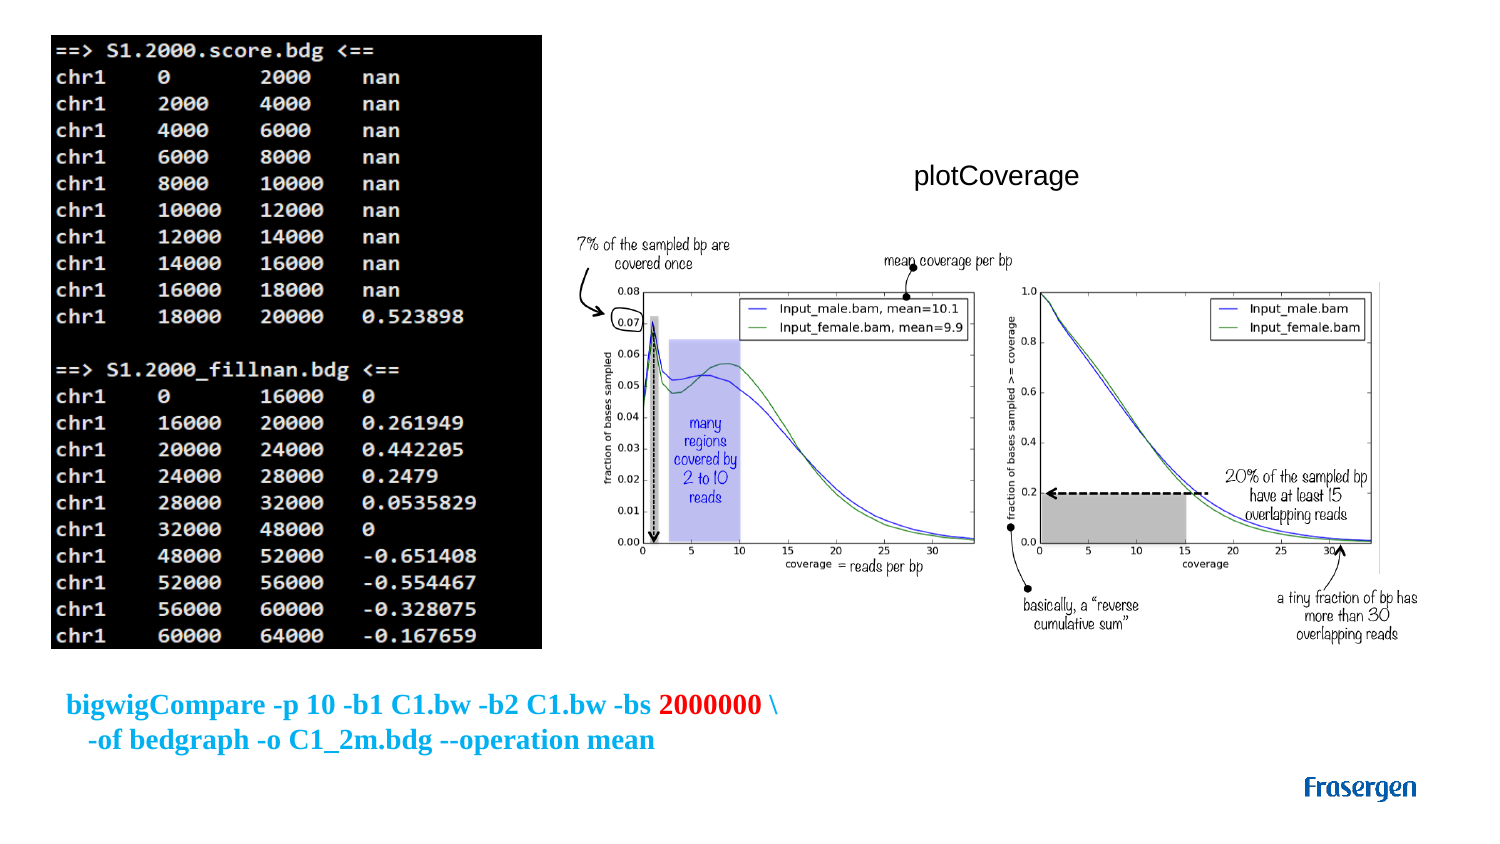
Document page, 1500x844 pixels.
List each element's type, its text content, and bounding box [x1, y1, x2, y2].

picture [1305, 777, 1416, 802]
picture [564, 227, 1433, 649]
text_box plotCoverage [899, 150, 1098, 199]
text_box bigwigCompare -p 10 -b1 C1.bw -b2 C1.bw -bs 2000000 \ -of bedgraph -o C1_2m.bdg --operation mean [51, 677, 842, 763]
picture [51, 35, 542, 649]
